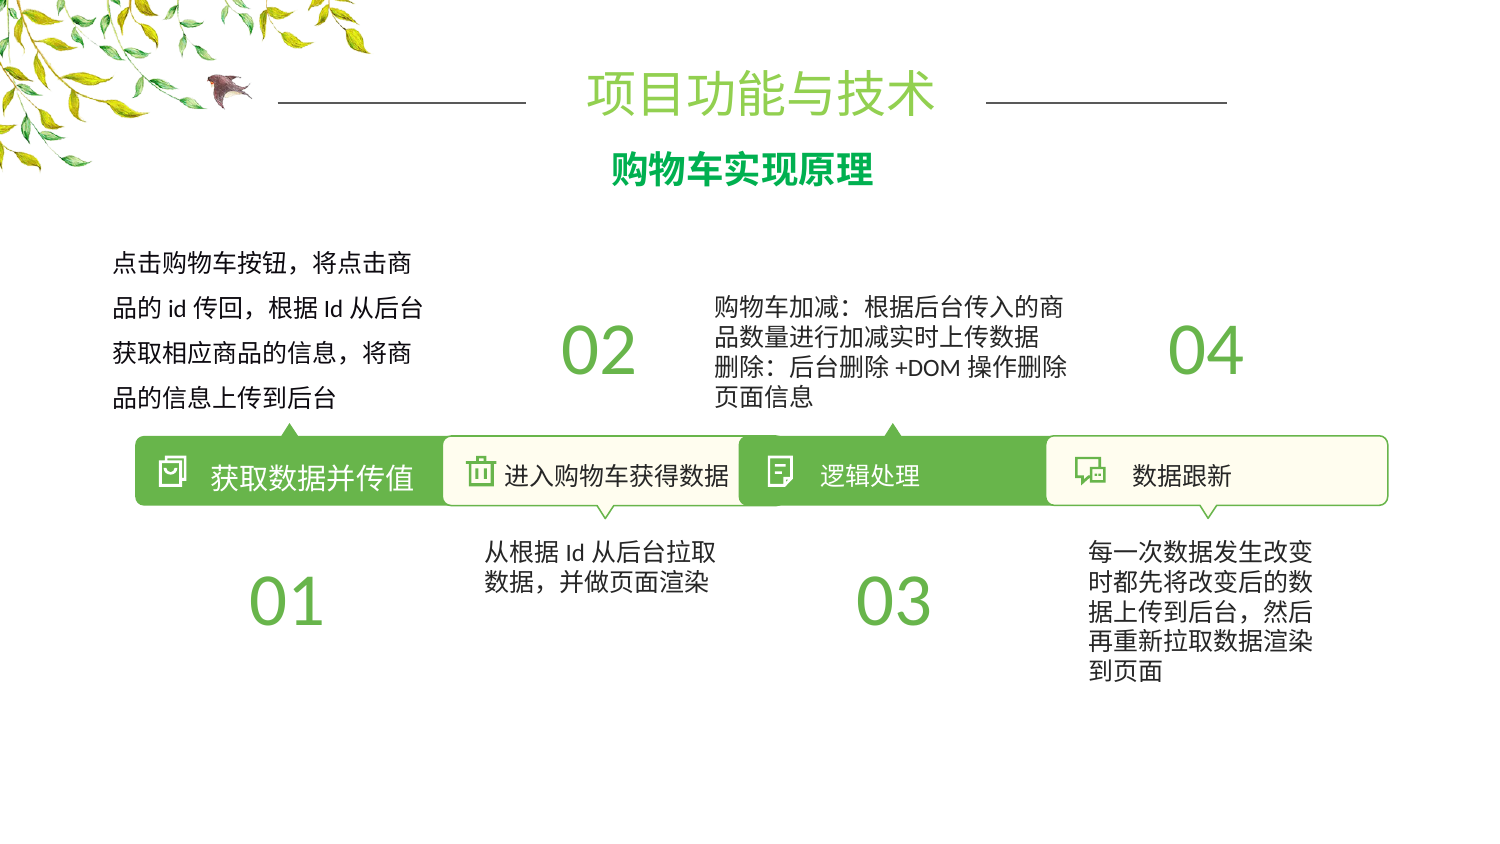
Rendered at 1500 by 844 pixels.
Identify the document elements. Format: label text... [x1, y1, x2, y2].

text_box [0, 50, 1500, 751]
text_box 04 [1154, 291, 1260, 397]
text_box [0, 0, 1228, 211]
text_box [442, 436, 744, 519]
text_box 点击购物车按钮，将点击商品的id传回，根据Id从后台获取相应商品的信息，将商品的信息上传到后台 [112, 232, 431, 413]
text_box 02 [547, 291, 653, 397]
text_box 每一次数据发生改变时都先将改变后的数据上传到后台，然后再重新拉取数据渲染到页面 [1088, 536, 1325, 686]
text_box 从根据Id从后台拉取数据，并做页面渲染 [484, 536, 721, 596]
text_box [465, 455, 497, 487]
text_box 购物车加减：根据后台传入的商品数量进行加减实时上传数据 删除：后台删除+DOM操作删除页面信息 [714, 291, 1069, 412]
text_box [158, 455, 187, 488]
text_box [767, 455, 794, 488]
text_box 01 [234, 543, 341, 649]
text_box 数据跟新 [1118, 453, 1248, 499]
text_box [738, 423, 1053, 506]
text_box 进入购物车获得数据 [490, 453, 750, 499]
text_box [135, 423, 469, 506]
text_box 获取数据并传值 [195, 453, 430, 504]
text_box [1045, 435, 1388, 519]
text_box 逻辑处理 [805, 453, 936, 499]
text_box 03 [841, 543, 948, 649]
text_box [1074, 456, 1106, 486]
